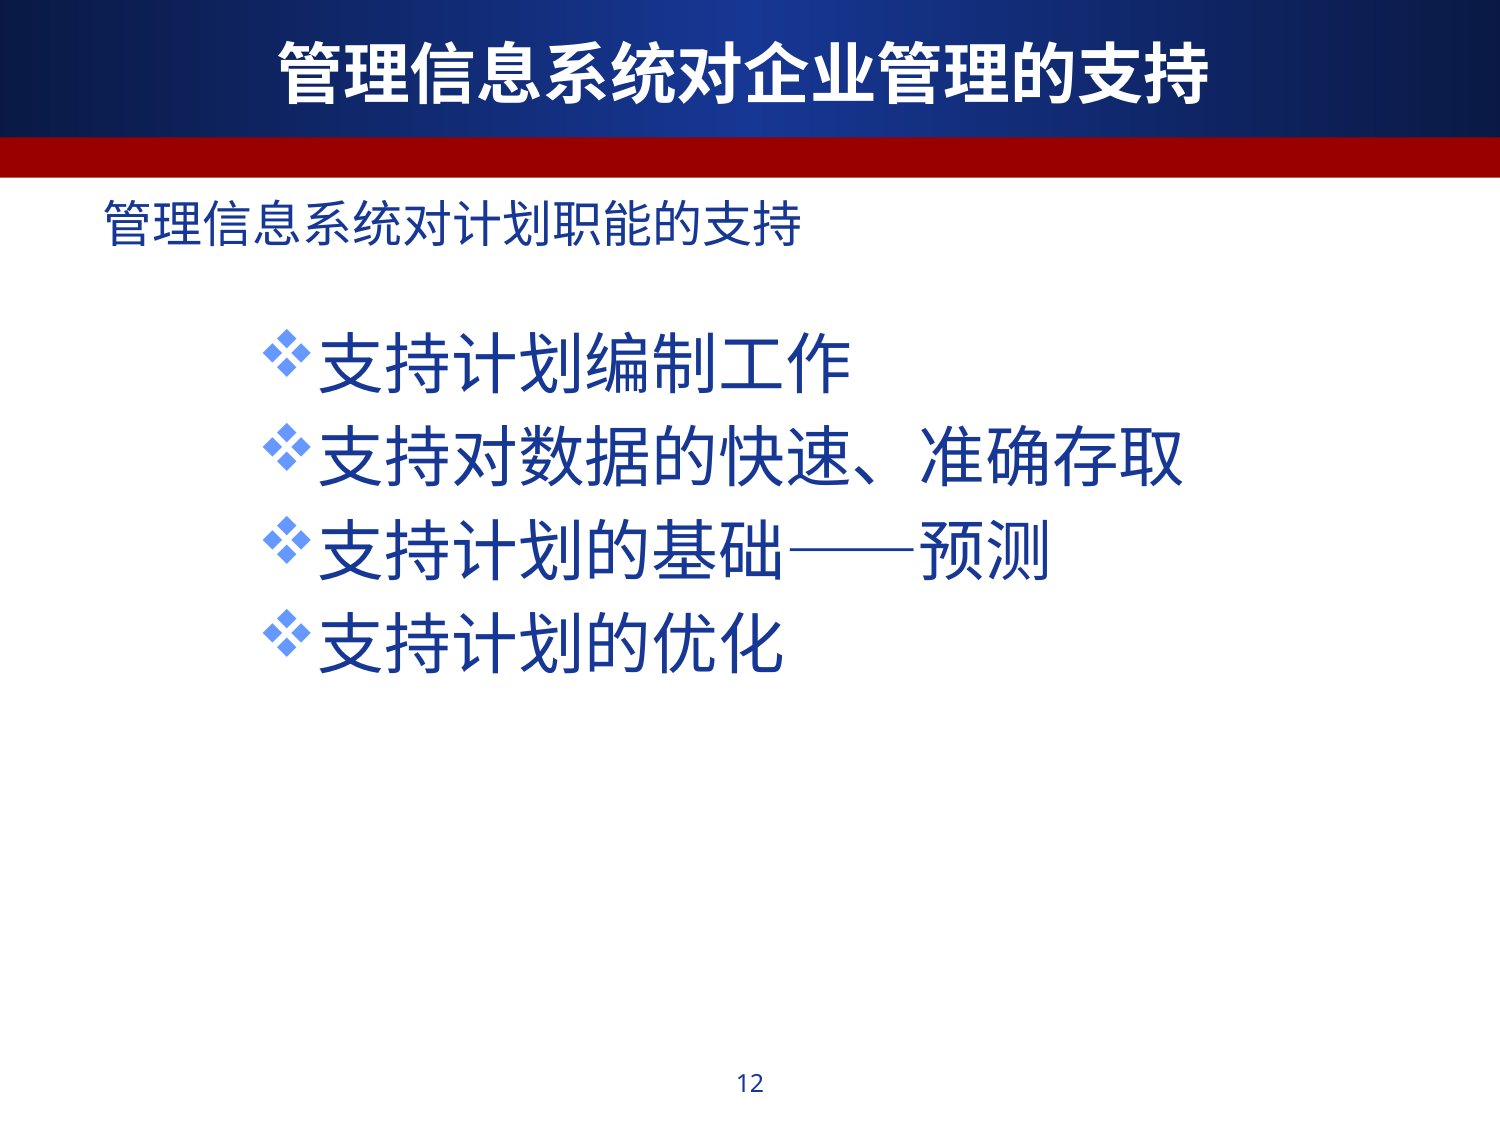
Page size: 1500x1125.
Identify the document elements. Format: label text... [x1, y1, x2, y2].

text_box 支持计划编制工作 支持对数据的快速、准确存取 支持计划的基础——预测 支持计划的优化 [242, 314, 1463, 1071]
slide_number 12 [574, 1071, 926, 1113]
text_box 管理信息系统对企业管理的支持 [50, 24, 1438, 118]
list 管理信息系统对计划职能的支持 [87, 184, 1438, 273]
